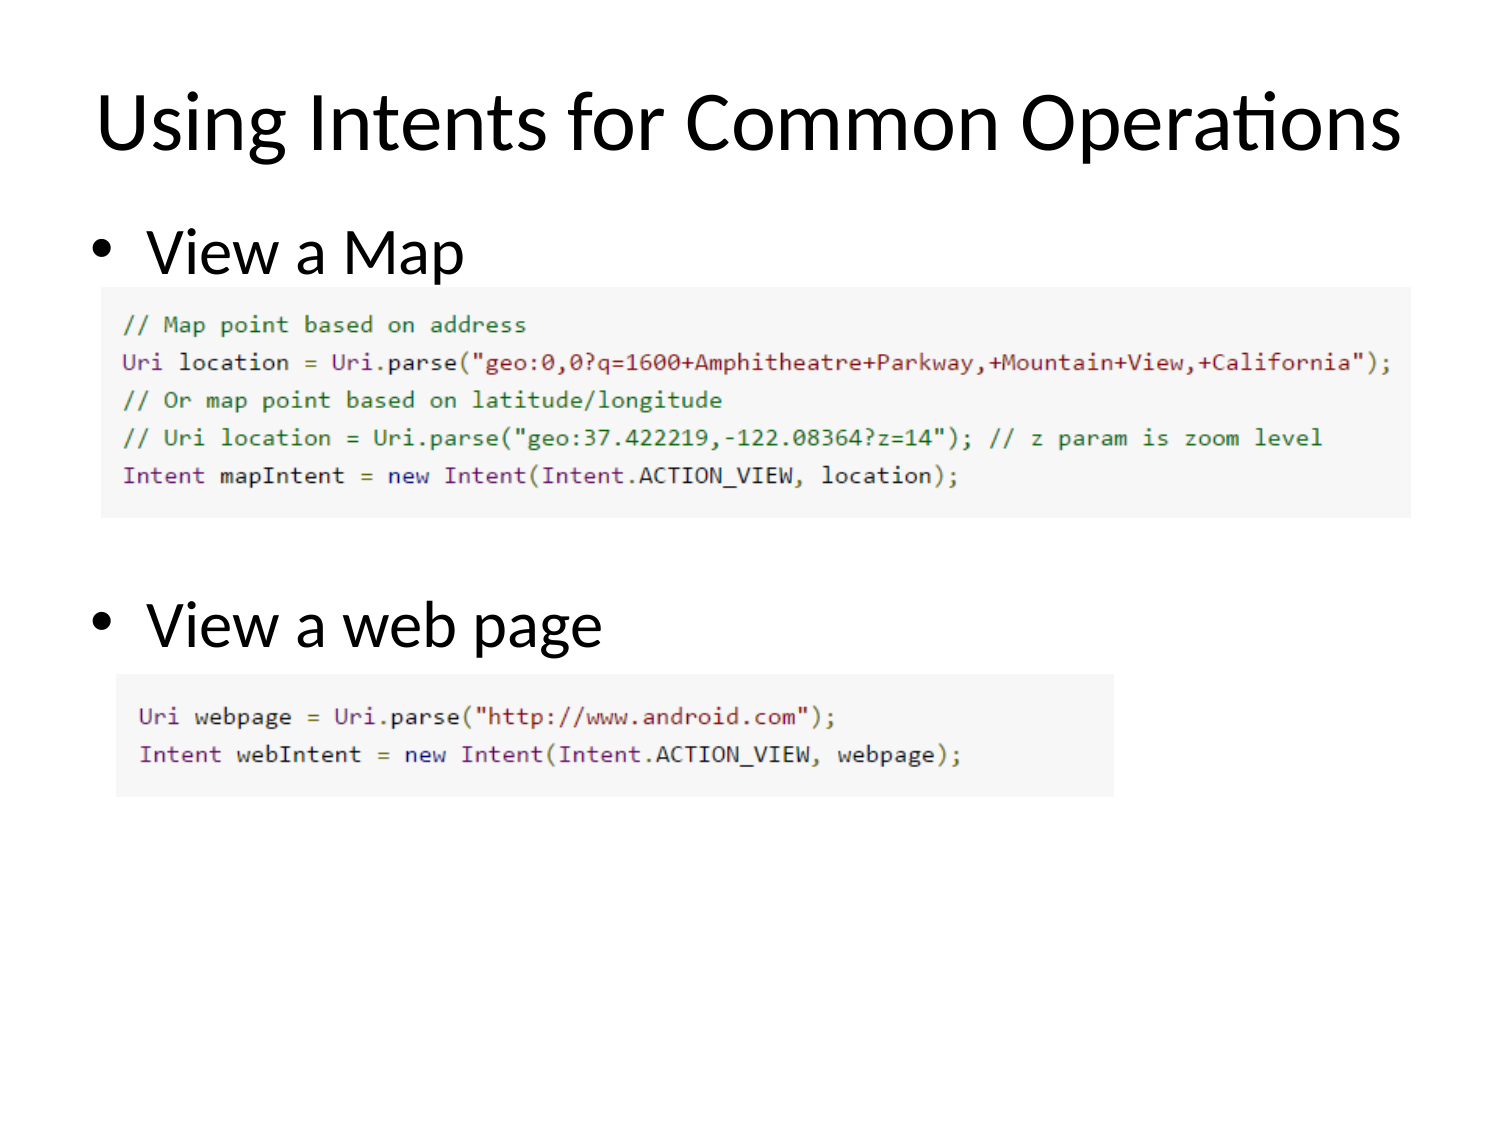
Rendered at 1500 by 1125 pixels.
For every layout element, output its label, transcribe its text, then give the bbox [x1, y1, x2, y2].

list View a Map View a web page [75, 200, 1425, 1100]
picture [116, 674, 1114, 798]
title Using Intents for Common Operations [75, 45, 1425, 188]
picture [100, 287, 1411, 518]
